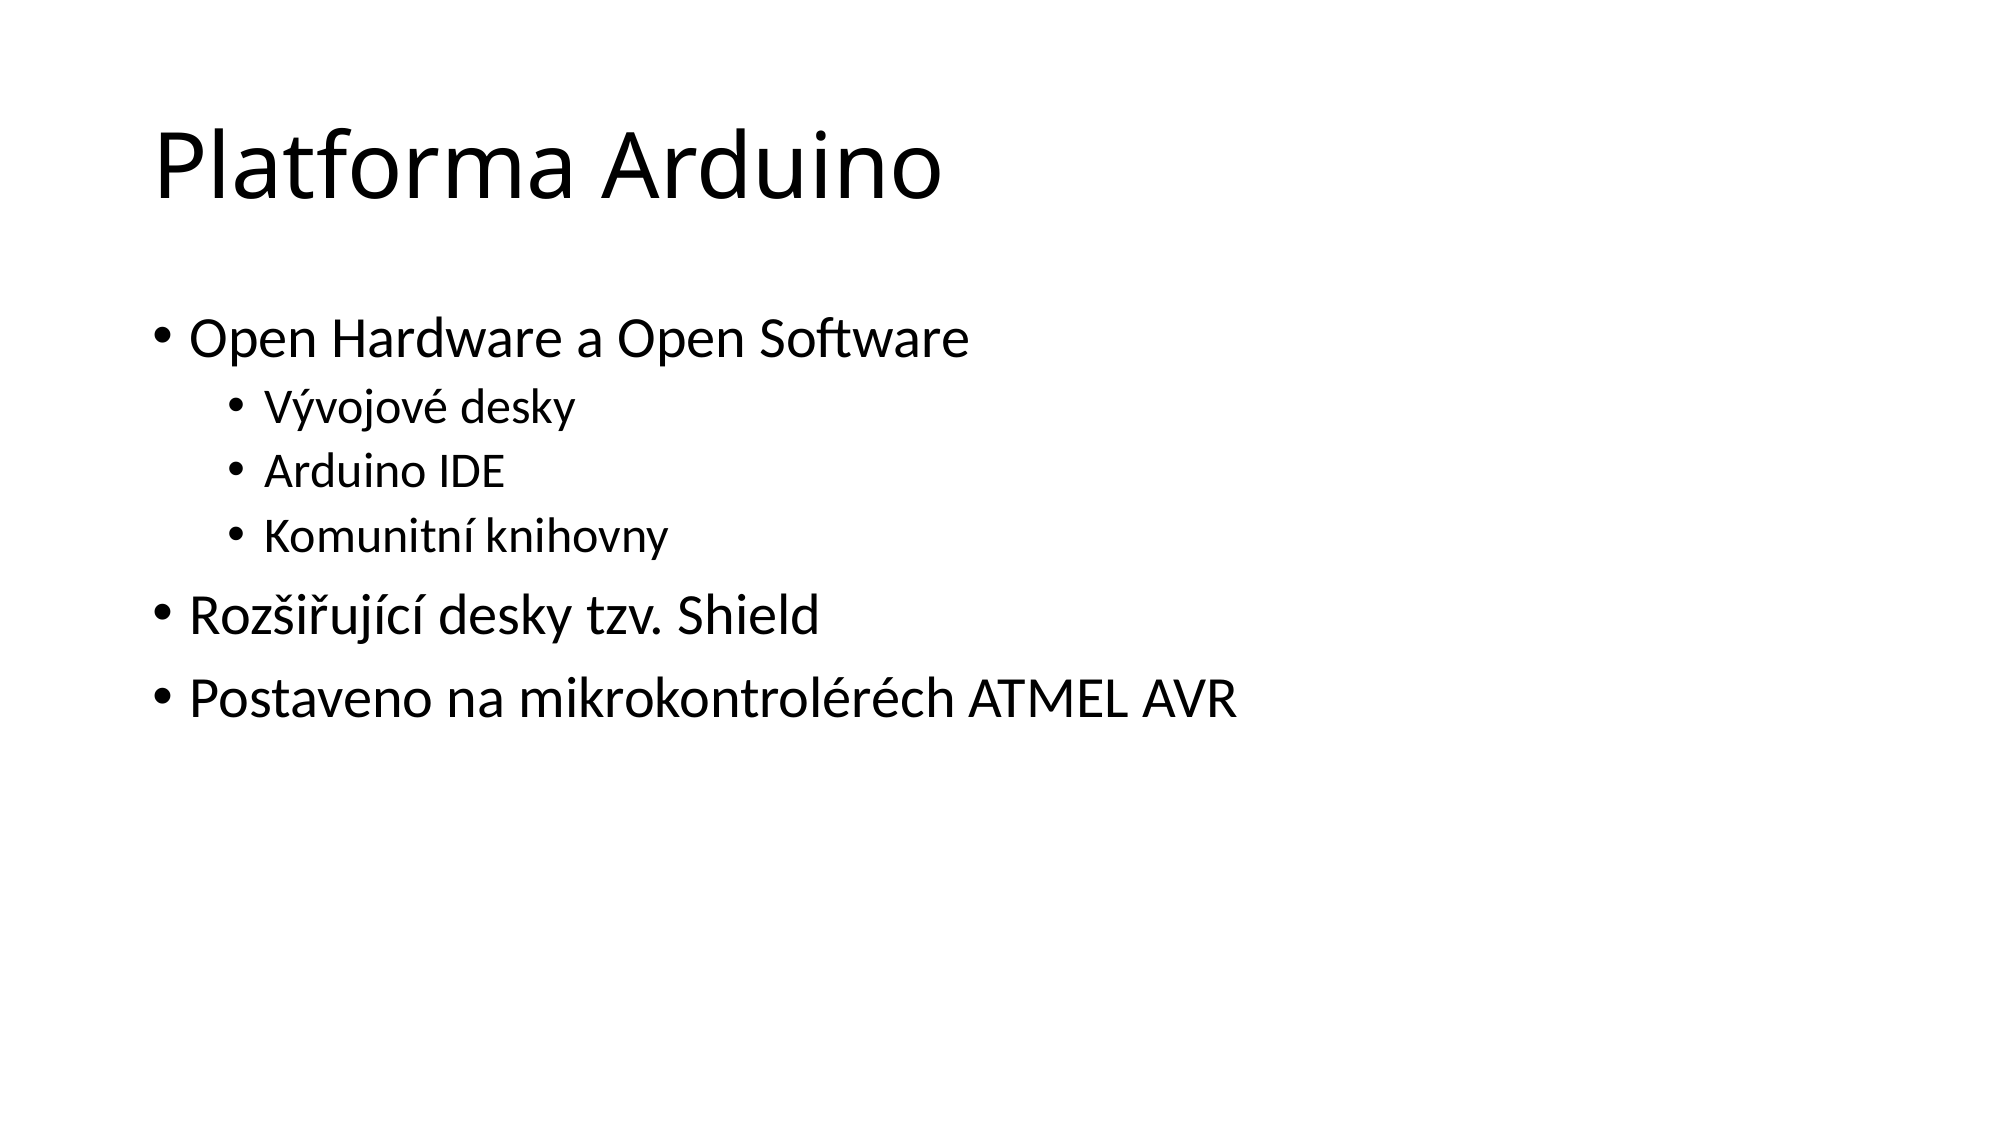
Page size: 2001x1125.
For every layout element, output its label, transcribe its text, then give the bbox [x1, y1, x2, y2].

title Platforma Arduino [137, 59, 1863, 278]
list Open Hardware a Open Software Vývojové desky Arduino IDE Komunitní knihovny Rozšiřující desky tzv. Shield Postaveno na mikrokontroléréch ATMEL AVR [137, 299, 1863, 1014]
